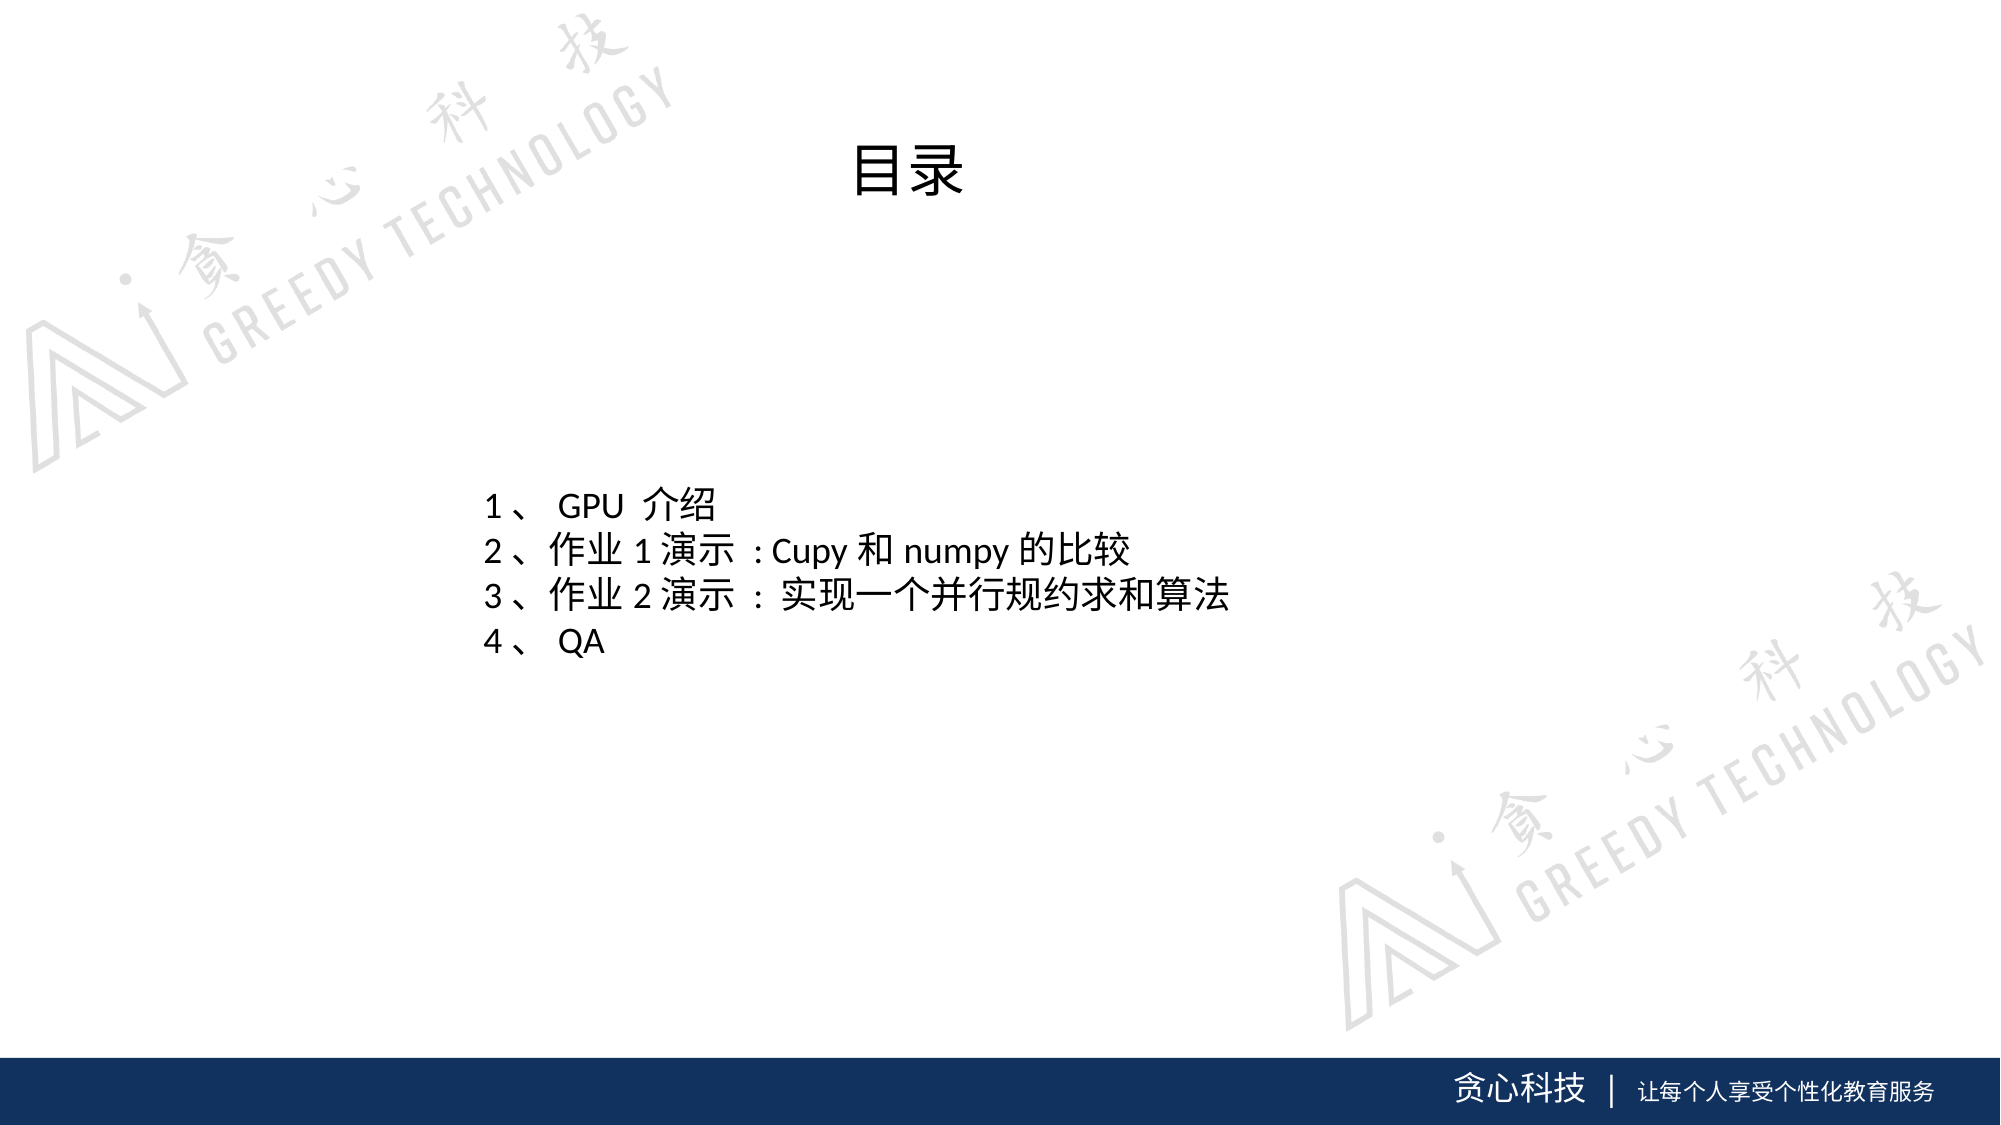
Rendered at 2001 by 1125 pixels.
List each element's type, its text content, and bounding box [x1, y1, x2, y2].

text_box 目录 [834, 125, 1059, 211]
picture [25, 13, 671, 474]
picture [1338, 571, 1984, 1032]
text_box 1、GPU 介绍 2、作业1演示 : Cupy和numpy的比较 3、作业2演示 : 实现一个并行规约求和算法 4、QA [468, 473, 1532, 669]
